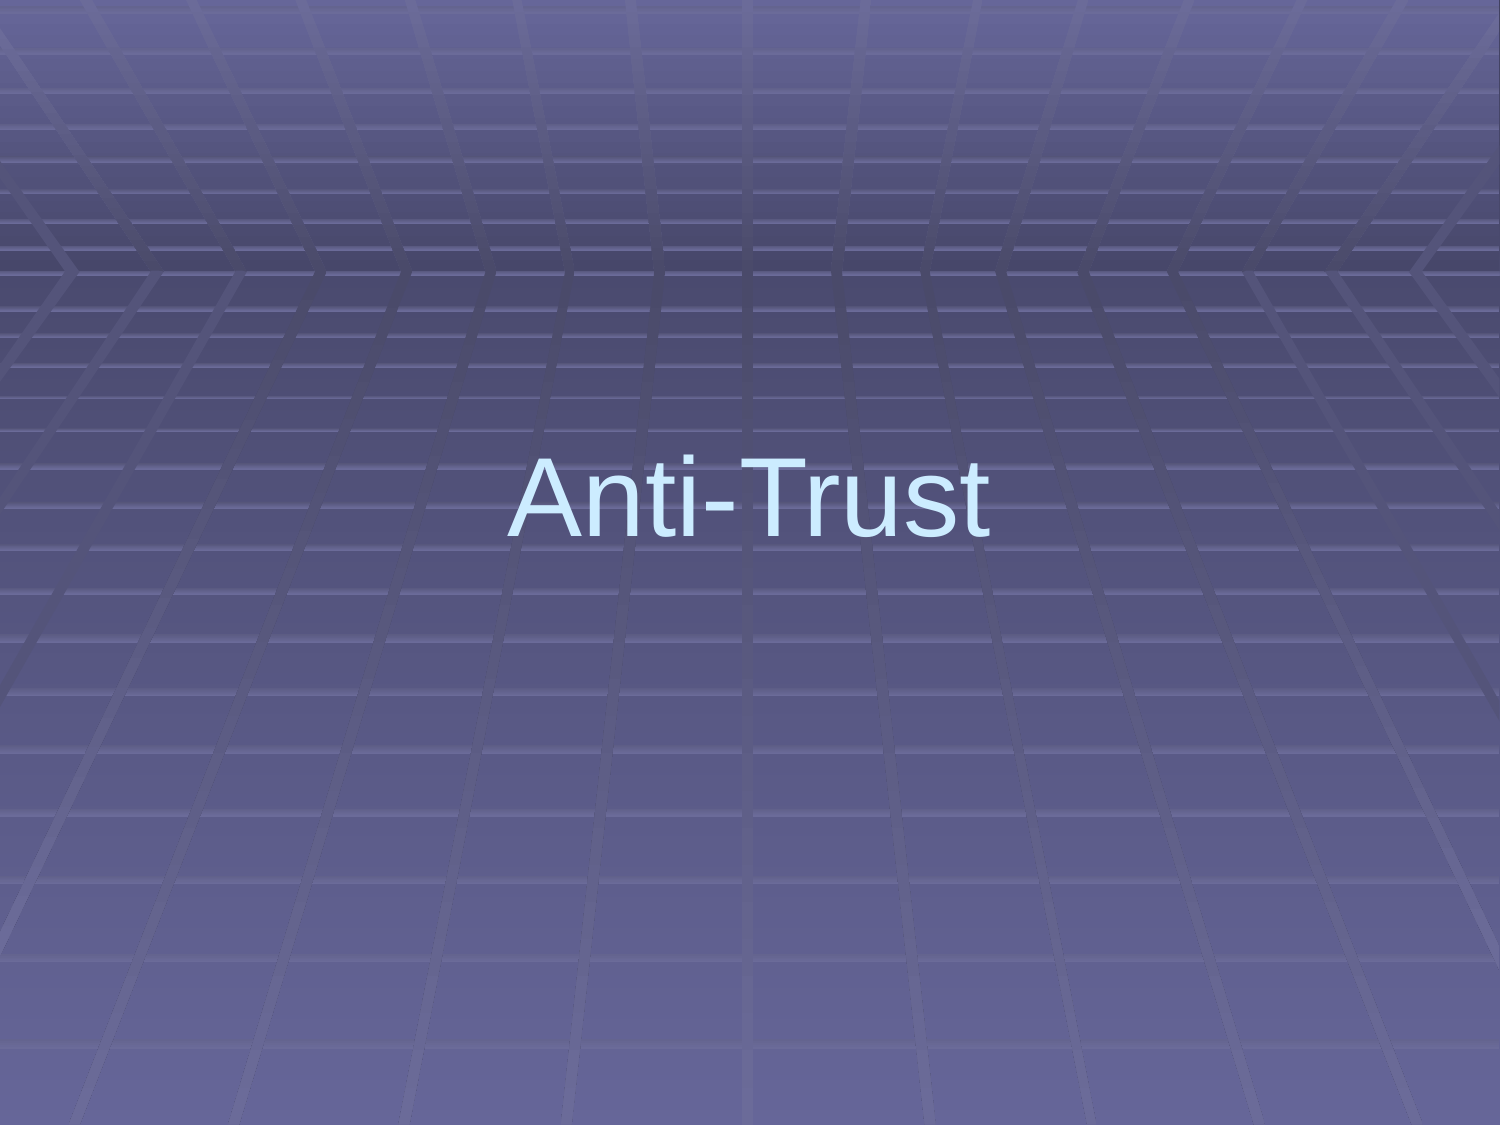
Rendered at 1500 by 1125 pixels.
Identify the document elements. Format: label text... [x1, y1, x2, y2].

title Anti-Trust [74, 345, 1425, 567]
